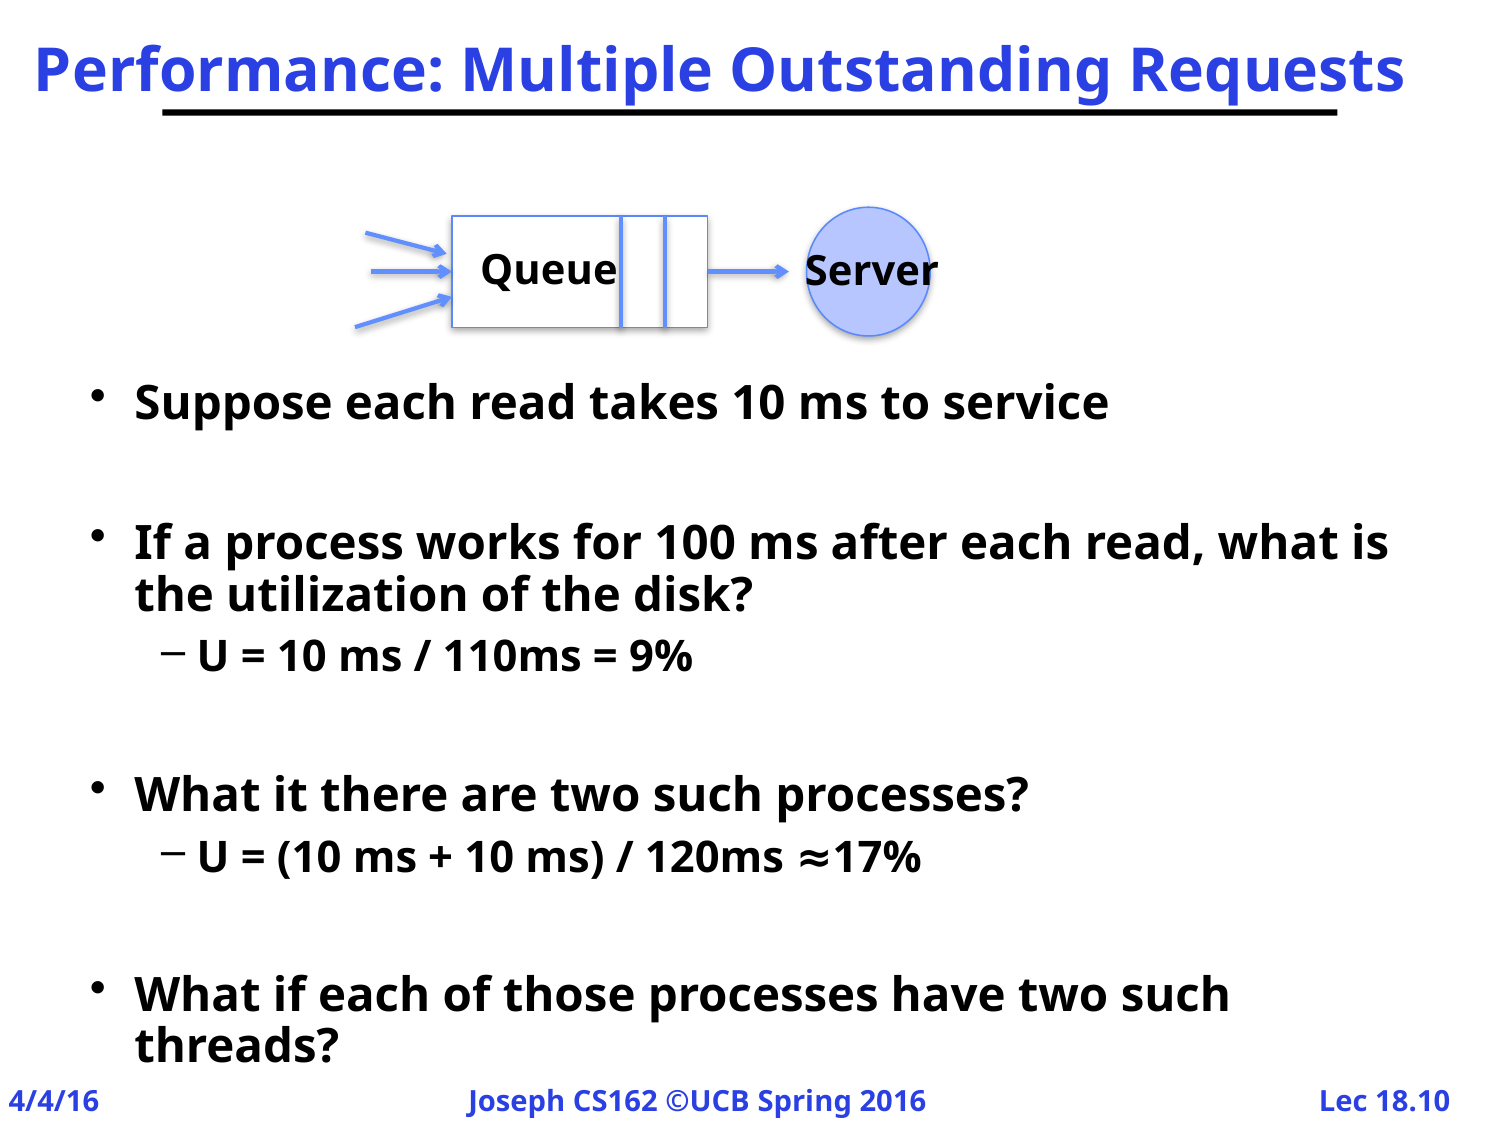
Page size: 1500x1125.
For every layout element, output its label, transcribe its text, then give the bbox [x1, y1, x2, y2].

text_box [623, 215, 663, 328]
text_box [354, 296, 453, 328]
text_box [667, 215, 708, 328]
text_box [813, 302, 924, 337]
text_box Server [790, 236, 954, 302]
text_box Queue [465, 235, 616, 301]
text_box [451, 215, 619, 328]
title Performance: Multiple Outstanding Requests [15, 0, 1425, 144]
list Suppose each read takes 10 ms to service If a process works for 100 ms after each read, what is the utilization of the disk? U = 10 ms / 110ms = 9% What it there are two such processes? U = (10 ms + 10 ms) / 120ms ≈17% What if each of those processes have two such threads? [75, 371, 1425, 1088]
text_box Queue [626, 235, 633, 301]
text_box [815, 206, 921, 236]
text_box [365, 232, 448, 255]
